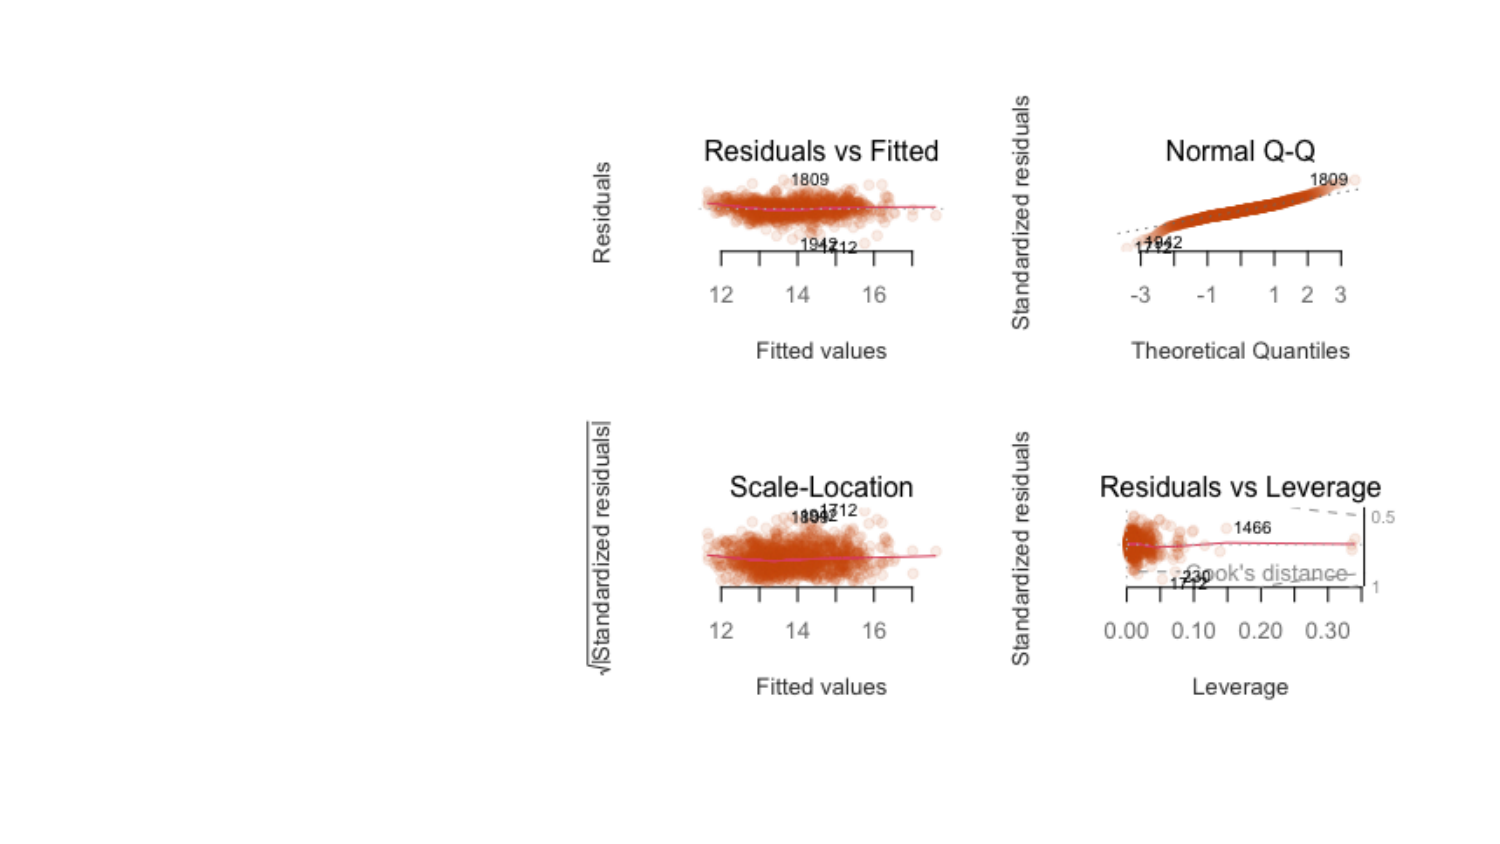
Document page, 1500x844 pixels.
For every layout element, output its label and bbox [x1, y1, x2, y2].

picture [585, 58, 1424, 730]
